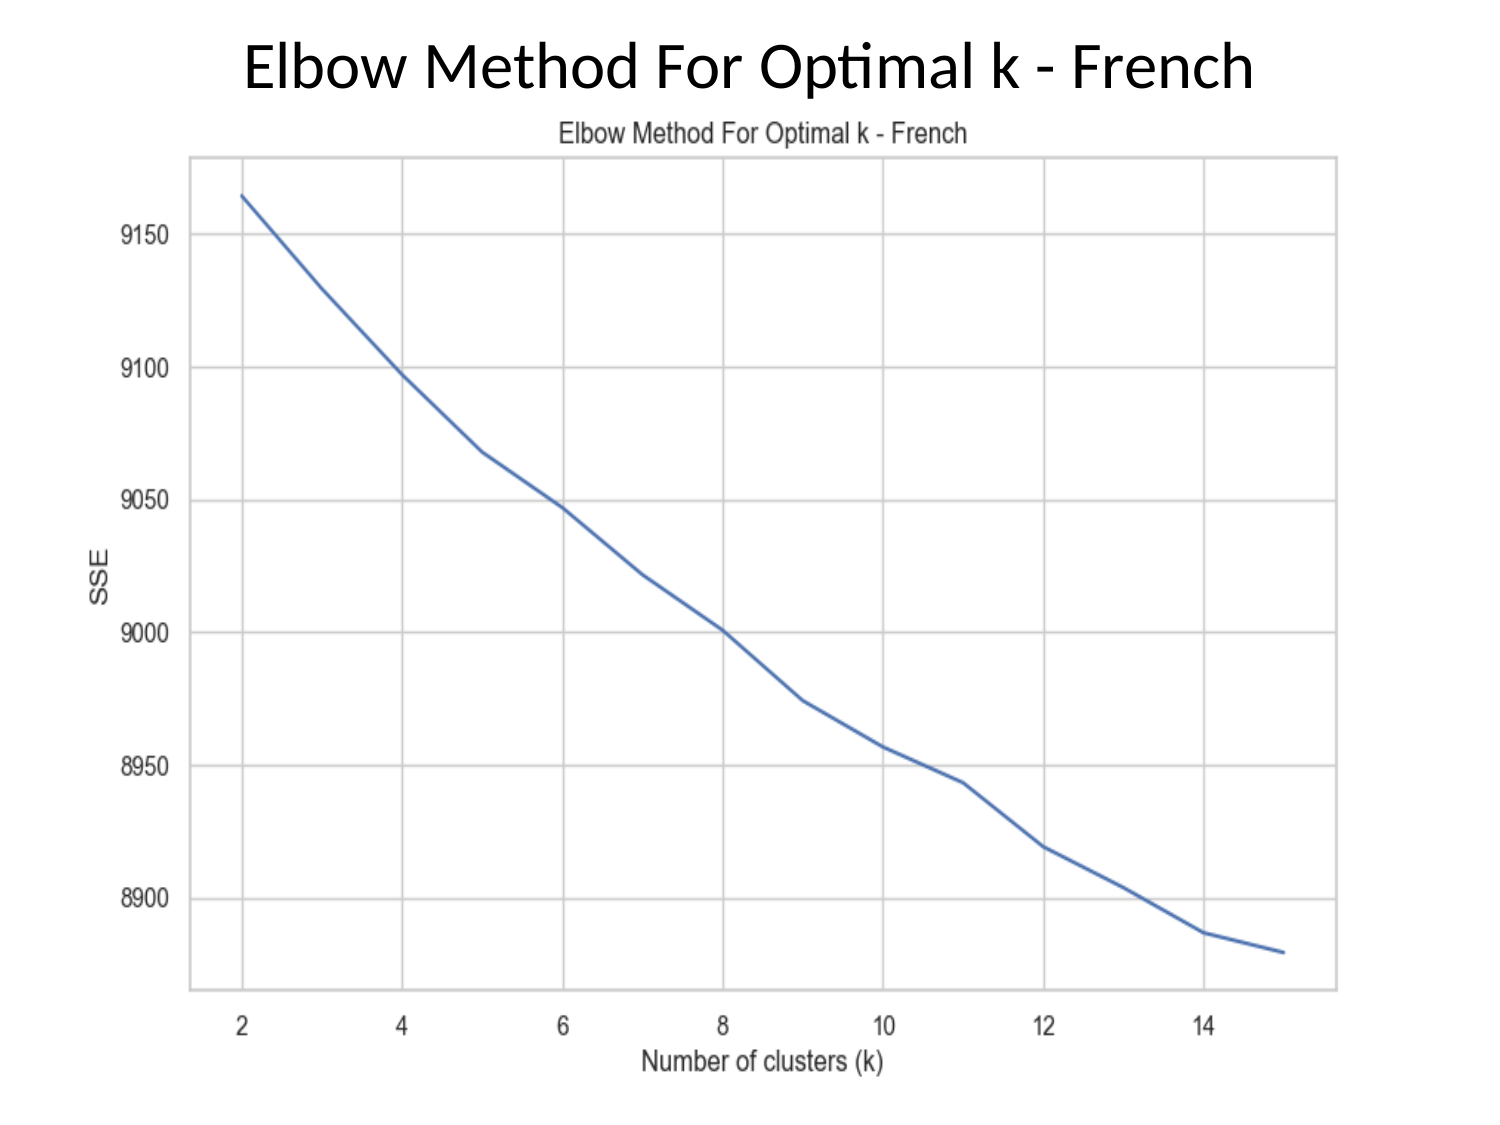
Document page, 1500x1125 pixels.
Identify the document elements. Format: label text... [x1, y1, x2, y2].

text_box Elbow Method For Optimal k - French [228, 14, 1272, 103]
picture [74, 104, 1351, 1096]
